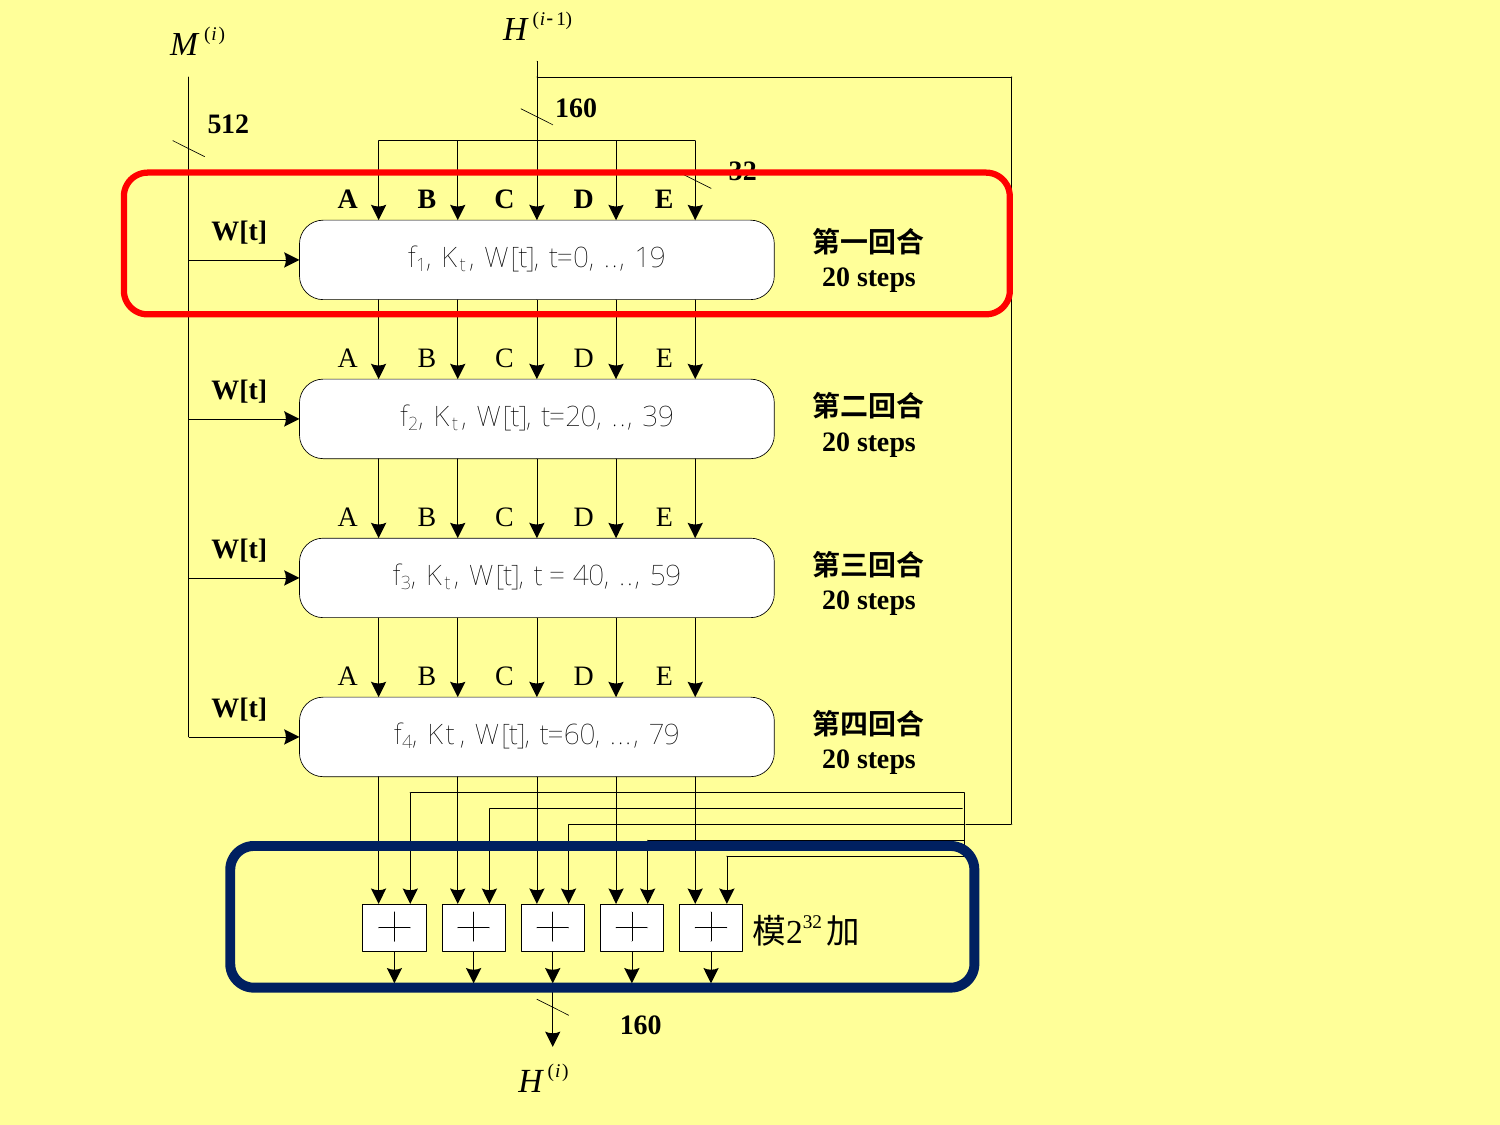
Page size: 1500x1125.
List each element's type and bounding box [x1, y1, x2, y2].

text_box [159, 0, 1016, 1116]
text_box [121, 170, 154, 317]
